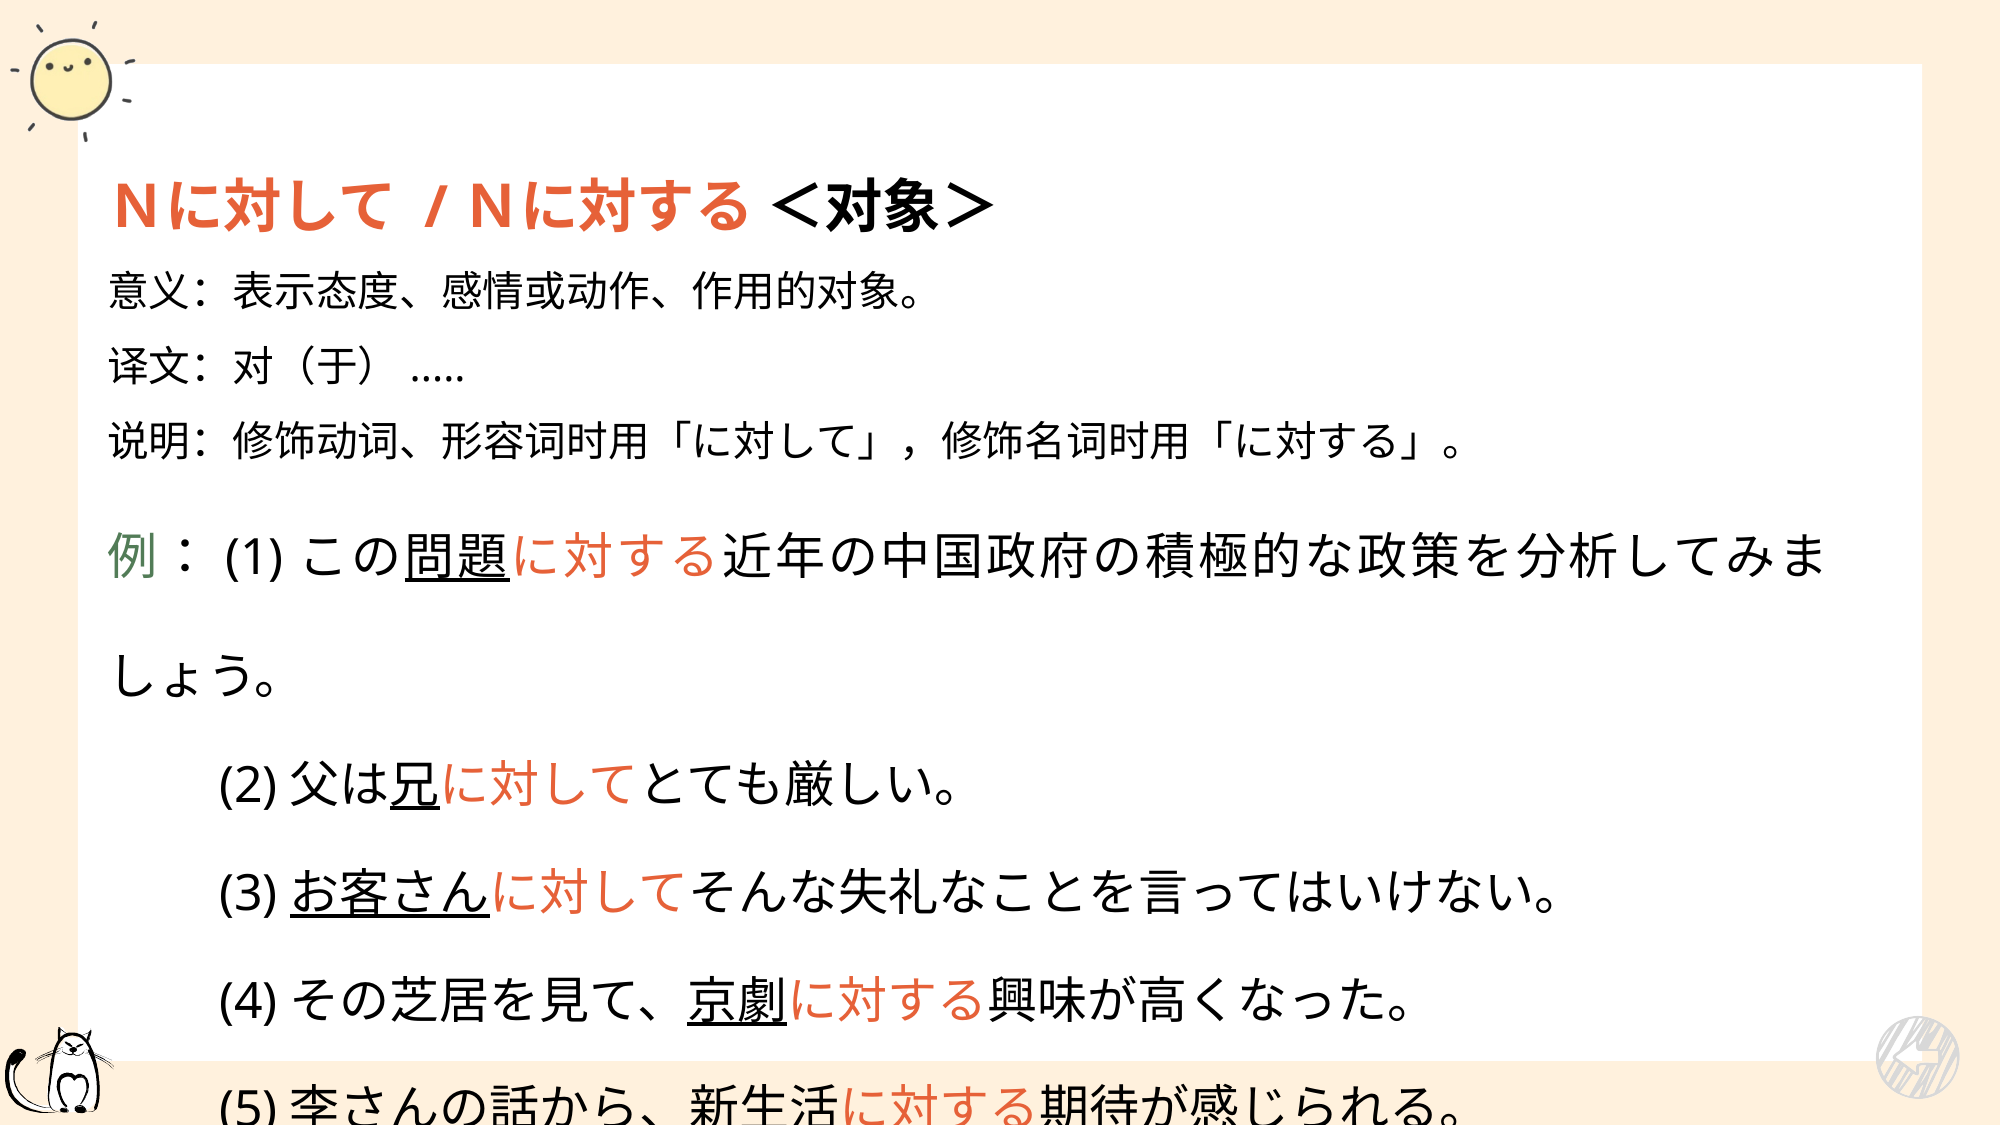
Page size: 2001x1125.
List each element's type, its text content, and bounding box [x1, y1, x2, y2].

picture [0, 0, 162, 155]
text_box Ｎに対して /Ｎに対する ＜对象＞ 意义：表示态度、感情或动作、作用的对象。 译文：对（于）..... 说明：修饰动词、形容词时用「に対して」，修饰名词时用「に対する」。 例：(1)この問題に対する近年の中国政府の積極的な政策を分析してみましょう。 (2)父は兄に対してとても厳しい。 (3)お客さんに対してそんな失礼なことを言ってはいけない。 (4)その芝居を見て、京劇に対する興味が高くなった。 (5)李さんの話から、新生活に対する期待が感じられる。 [92, 92, 1844, 1125]
picture [1864, 1009, 1967, 1112]
